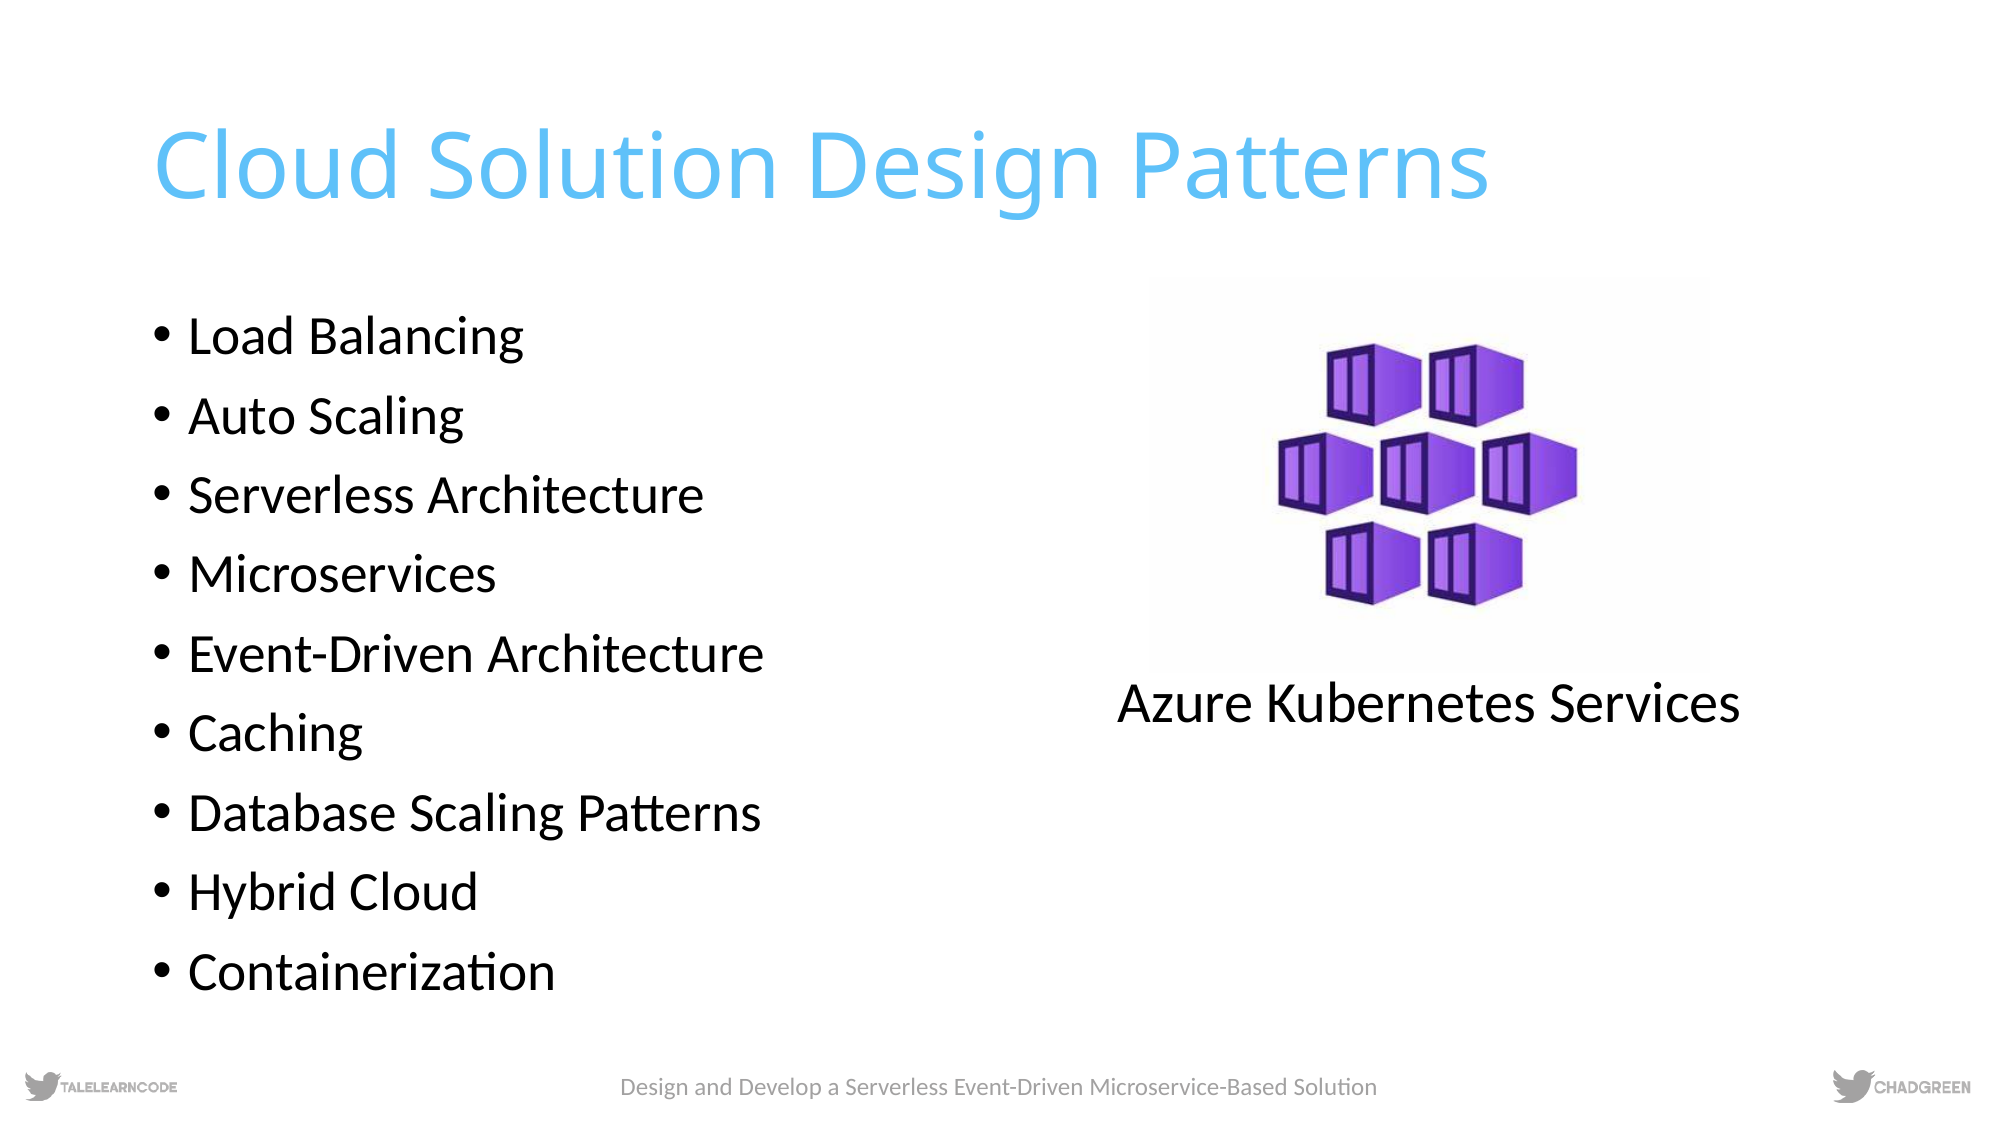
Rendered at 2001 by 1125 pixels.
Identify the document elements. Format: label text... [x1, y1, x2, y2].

text_box Azure Kubernetes Services [1102, 656, 1757, 742]
list Load Balancing Auto Scaling Serverless Architecture Microservices Event-Driven Architecture Caching Database Scaling Patterns Hybrid Cloud Containerization [137, 299, 1863, 1014]
title Cloud Solution Design Patterns [137, 59, 1863, 278]
picture [1149, 277, 1710, 673]
